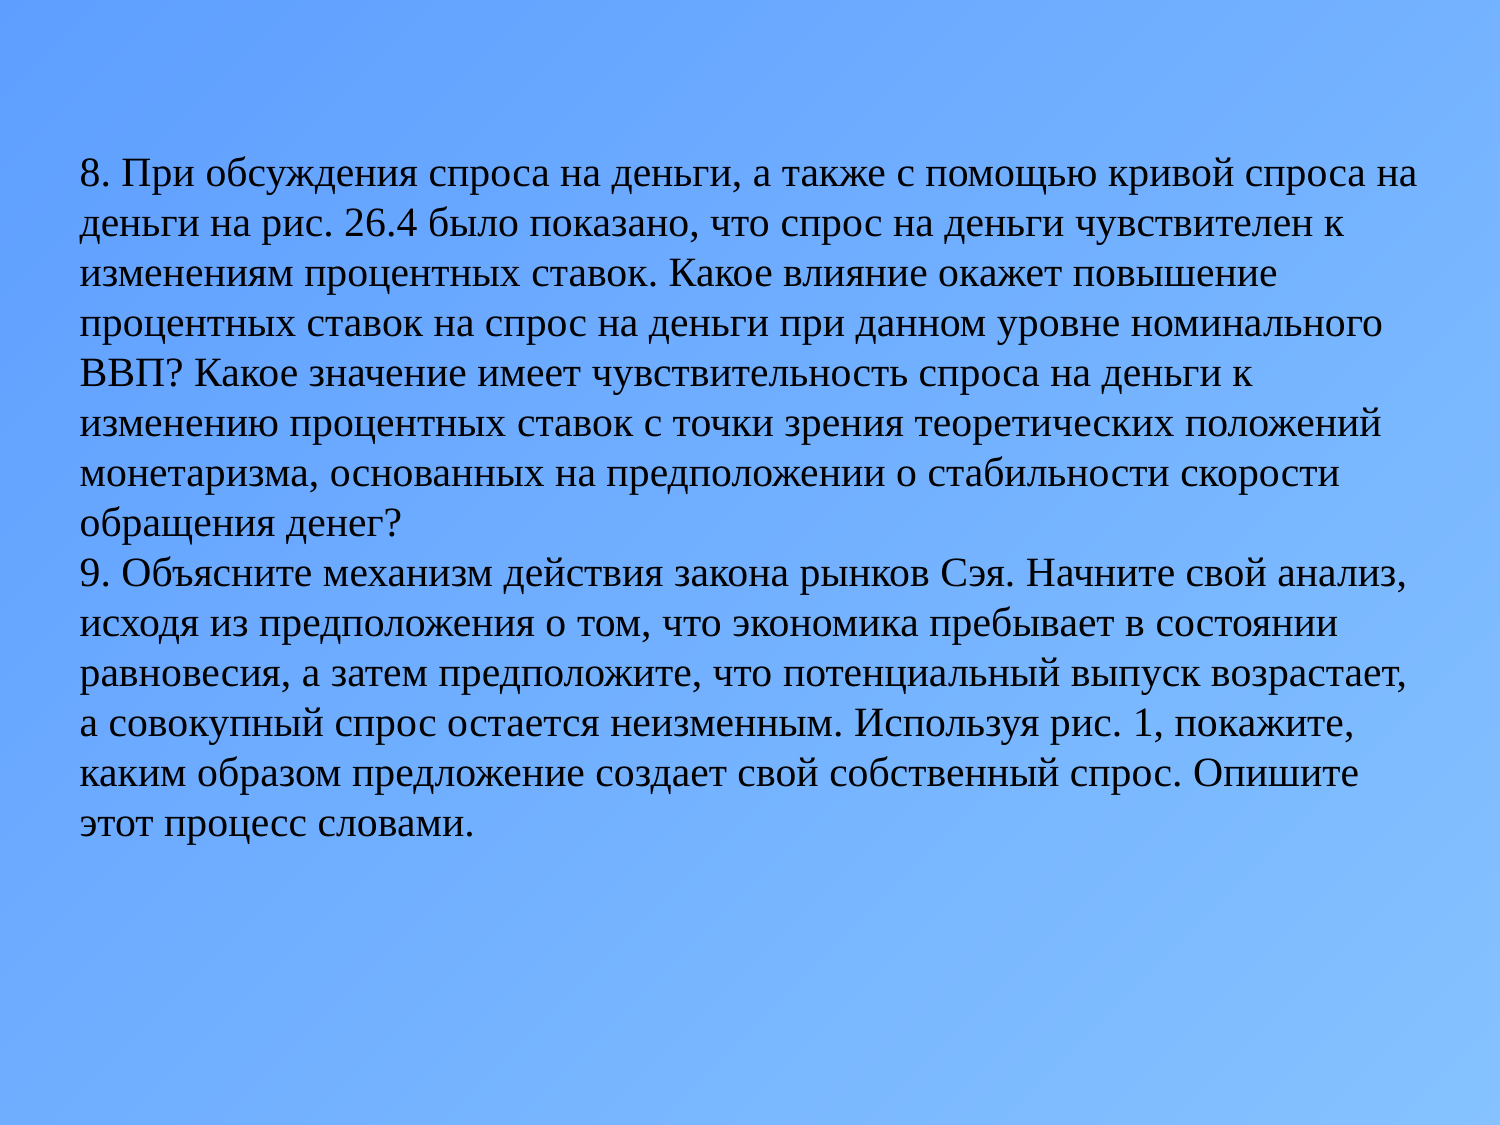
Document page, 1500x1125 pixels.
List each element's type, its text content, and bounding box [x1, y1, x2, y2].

text_box 8. При обсуждения спроса на деньги, а также с помощью кривой спроса на деньги на рис. 26.4 было показано, что спрос на деньги чувствителен к изменениям процентных ставок. Какое влияние окажет повышение процентных ставок на спрос на деньги при данном уровне номинального ВВП? Какое значение имеет чувствительность спроса на деньги к изменению процентных ставок с точки зрения теоретических положений монетаризма, основанных на предположении о стабильности скорости обращения денег? 9. Объясните механизм действия закона рынков Сэя. Начните свой анализ, исходя из предположения о том, что экономика пребывает в состоянии равновесия, а затем предположите, что потенциальный выпуск возрастает, а совокупный спрос остается неизменным. Используя рис. 1, покажите, каким образом предложение создает свой собственный спрос. Опишите этот процесс словами. [64, 137, 1436, 898]
